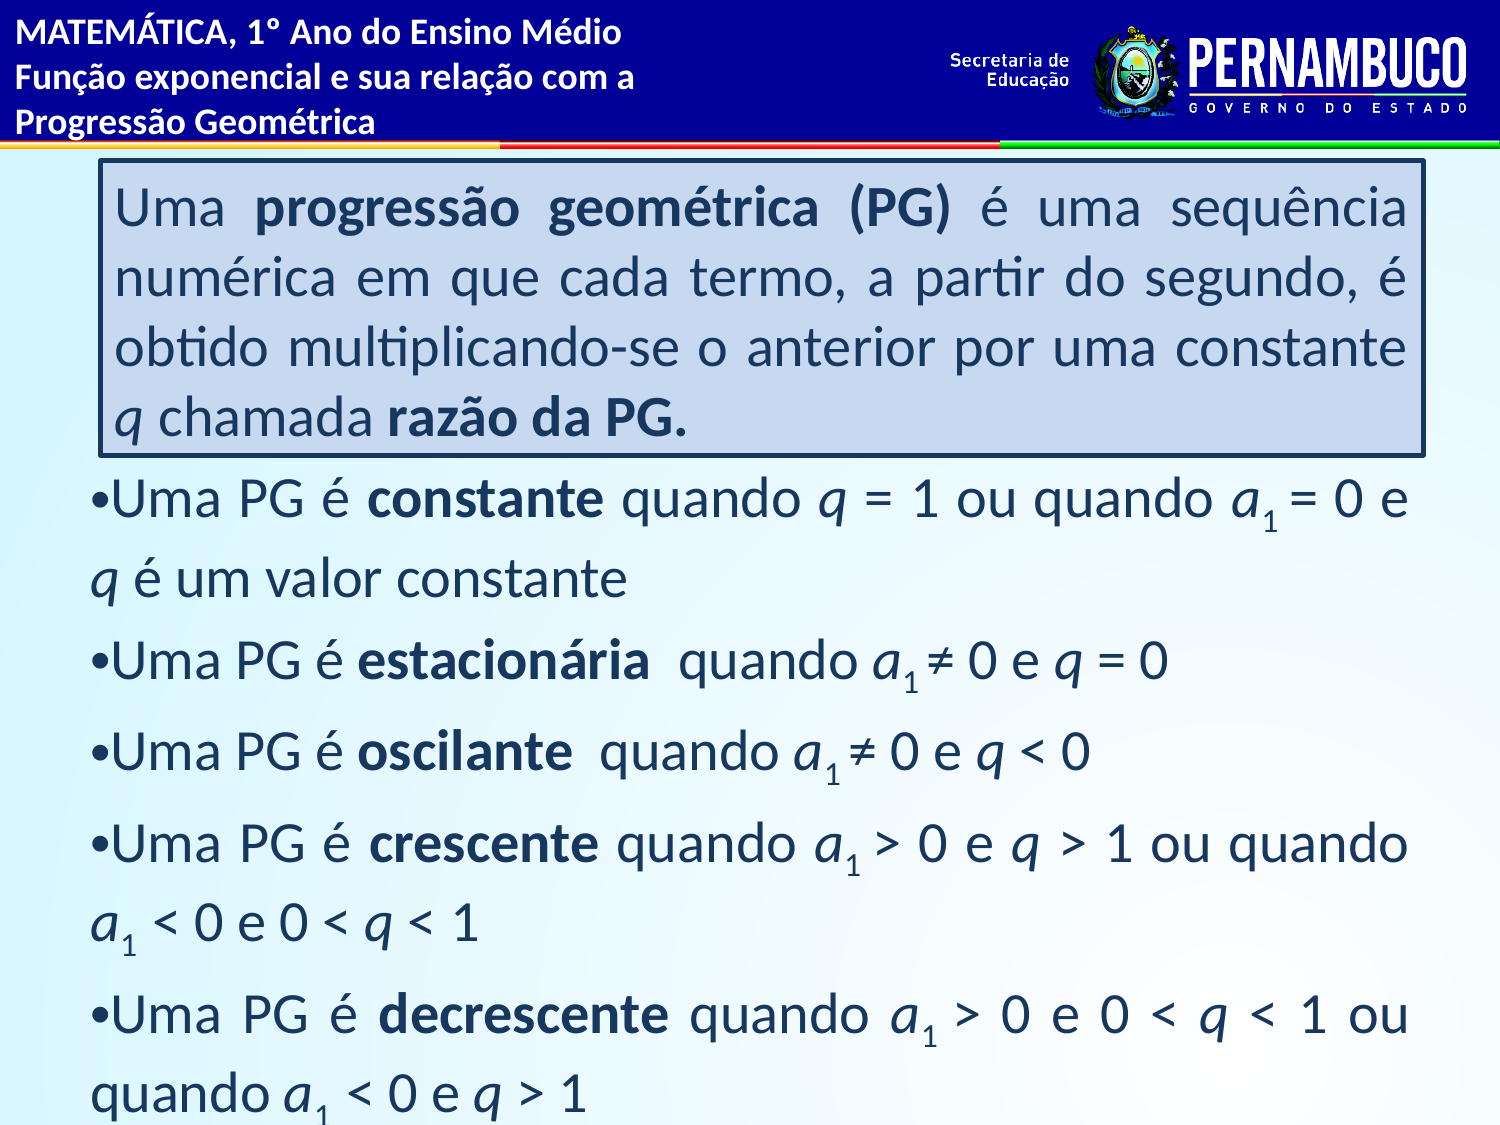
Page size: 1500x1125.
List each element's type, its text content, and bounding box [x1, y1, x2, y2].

picture [0, 0, 1500, 1125]
text_box MATEMÁTICA, 1º Ano do Ensino Médio Função exponencial e sua relação com a Progressão Geométrica [0, 0, 998, 150]
text_box Uma progressão geométrica (PG) é uma sequência numérica em que cada termo, a partir do segundo, é obtido multiplicando-se o anterior por uma constante q chamada razão da PG. [100, 160, 1424, 456]
list Uma PG é constante quando q = 1 ou quando a1 = 0 e q é um valor constante Uma PG é estacionária quando a1 ≠ 0 e q = 0 Uma PG é oscilante quando a1 ≠ 0 e q < 0 Uma PG é crescente quando a1 > 0 e q > 1 ou quando a1 < 0 e 0 < q < 1 Uma PG é decrescente quando a1 > 0 e 0 < q < 1 ou quando a1 < 0 e q > 1 [75, 125, 1425, 1114]
